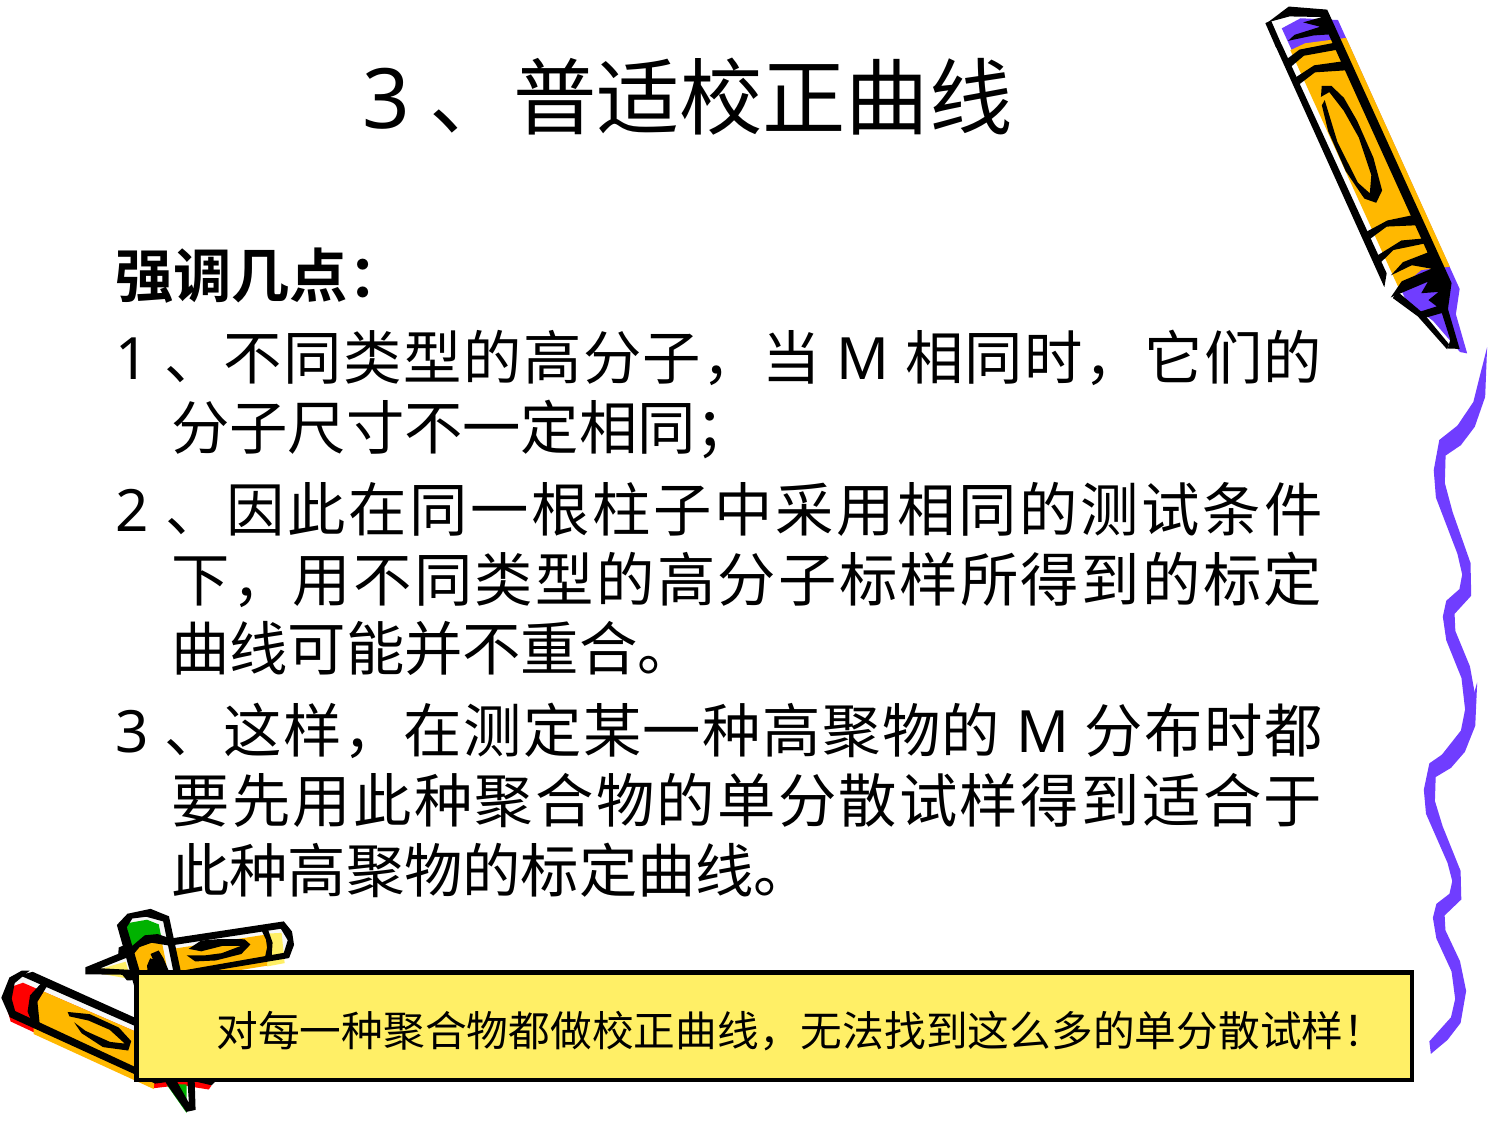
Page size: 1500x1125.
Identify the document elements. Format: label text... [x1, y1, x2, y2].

title 3、普适校正曲线 [75, 45, 1300, 153]
list 强调几点： 1、不同类型的高分子，当M相同时，它们的分子尺寸不一定相同； 2、因此在同一根柱子中采用相同的测试条件下，用不同类型的高分子标样所得到的标定曲线可能并不重合。 3、这样，在测定某一种高聚物的M分布时都要先用此种聚合物的单分散试样得到适合于此种高聚物的标定曲线。 [100, 231, 1338, 775]
text_box 对每一种聚合物都做校正曲线，无法找到这么多的单分散试样！ [136, 972, 1412, 1080]
